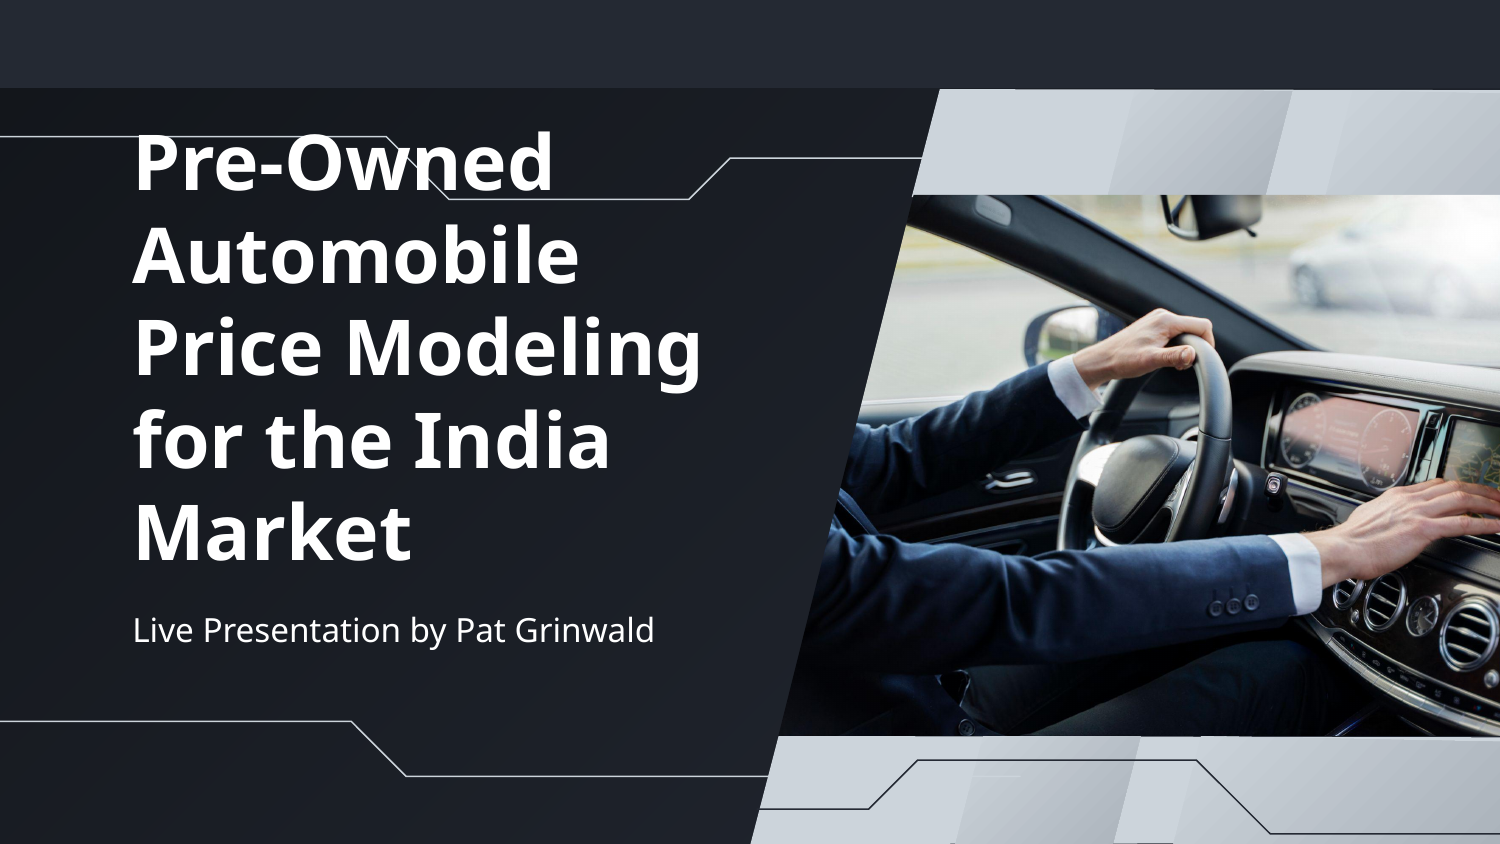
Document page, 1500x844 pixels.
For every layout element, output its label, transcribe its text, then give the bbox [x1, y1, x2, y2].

title Pre-Owned Automobile Price Modeling for the India Market [117, 237, 757, 592]
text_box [0, 88, 1500, 202]
subtitle Live Presentation by Pat Grinwald [117, 594, 757, 668]
picture [778, 194, 1500, 737]
